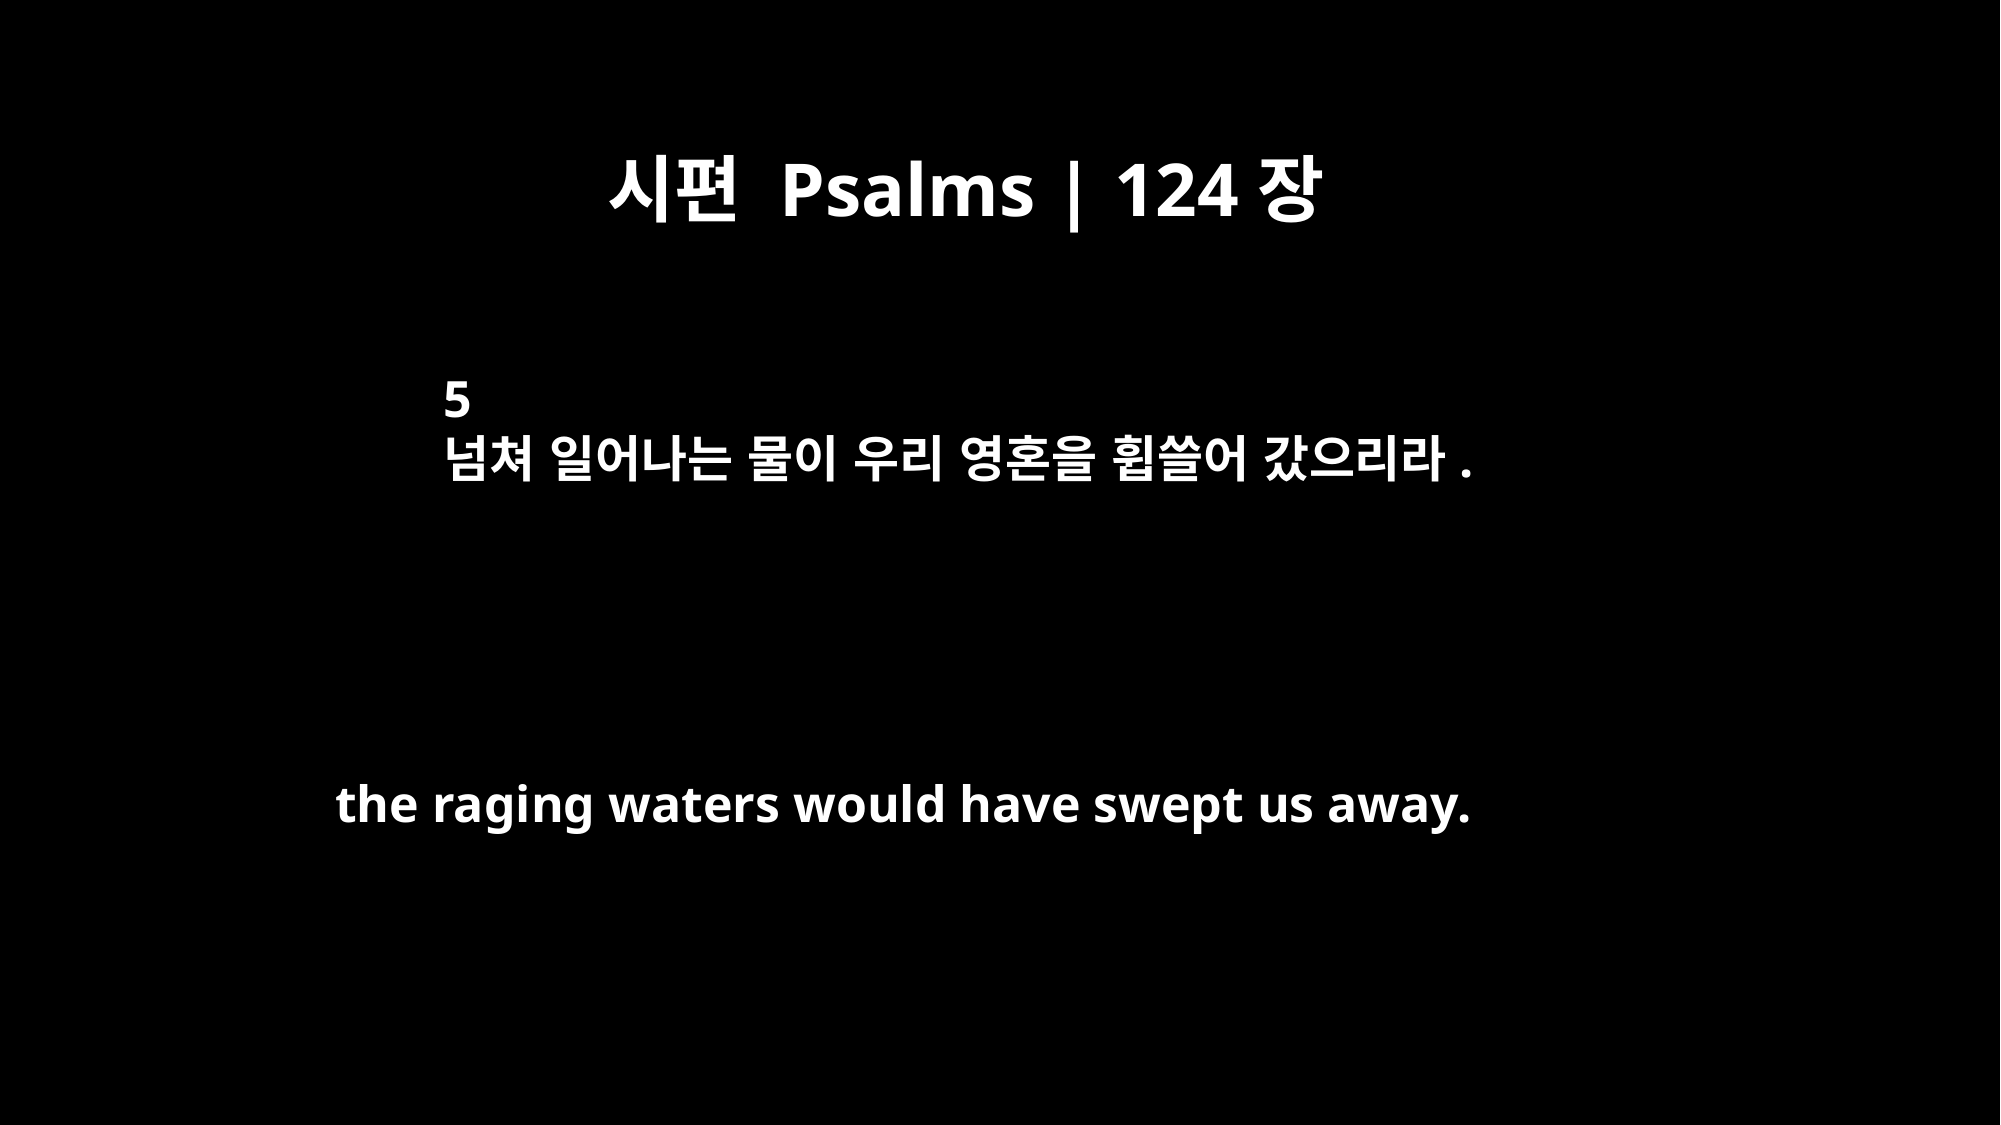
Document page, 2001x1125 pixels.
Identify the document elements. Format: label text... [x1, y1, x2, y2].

text_box 5 넘쳐 일어나는 물이 우리 영혼을 휩쓸어 갔으리라. [428, 359, 1489, 495]
text_box the raging waters would have swept us away. [320, 764, 1487, 840]
text_box 시편 Psalms | 124장 [592, 136, 1340, 239]
